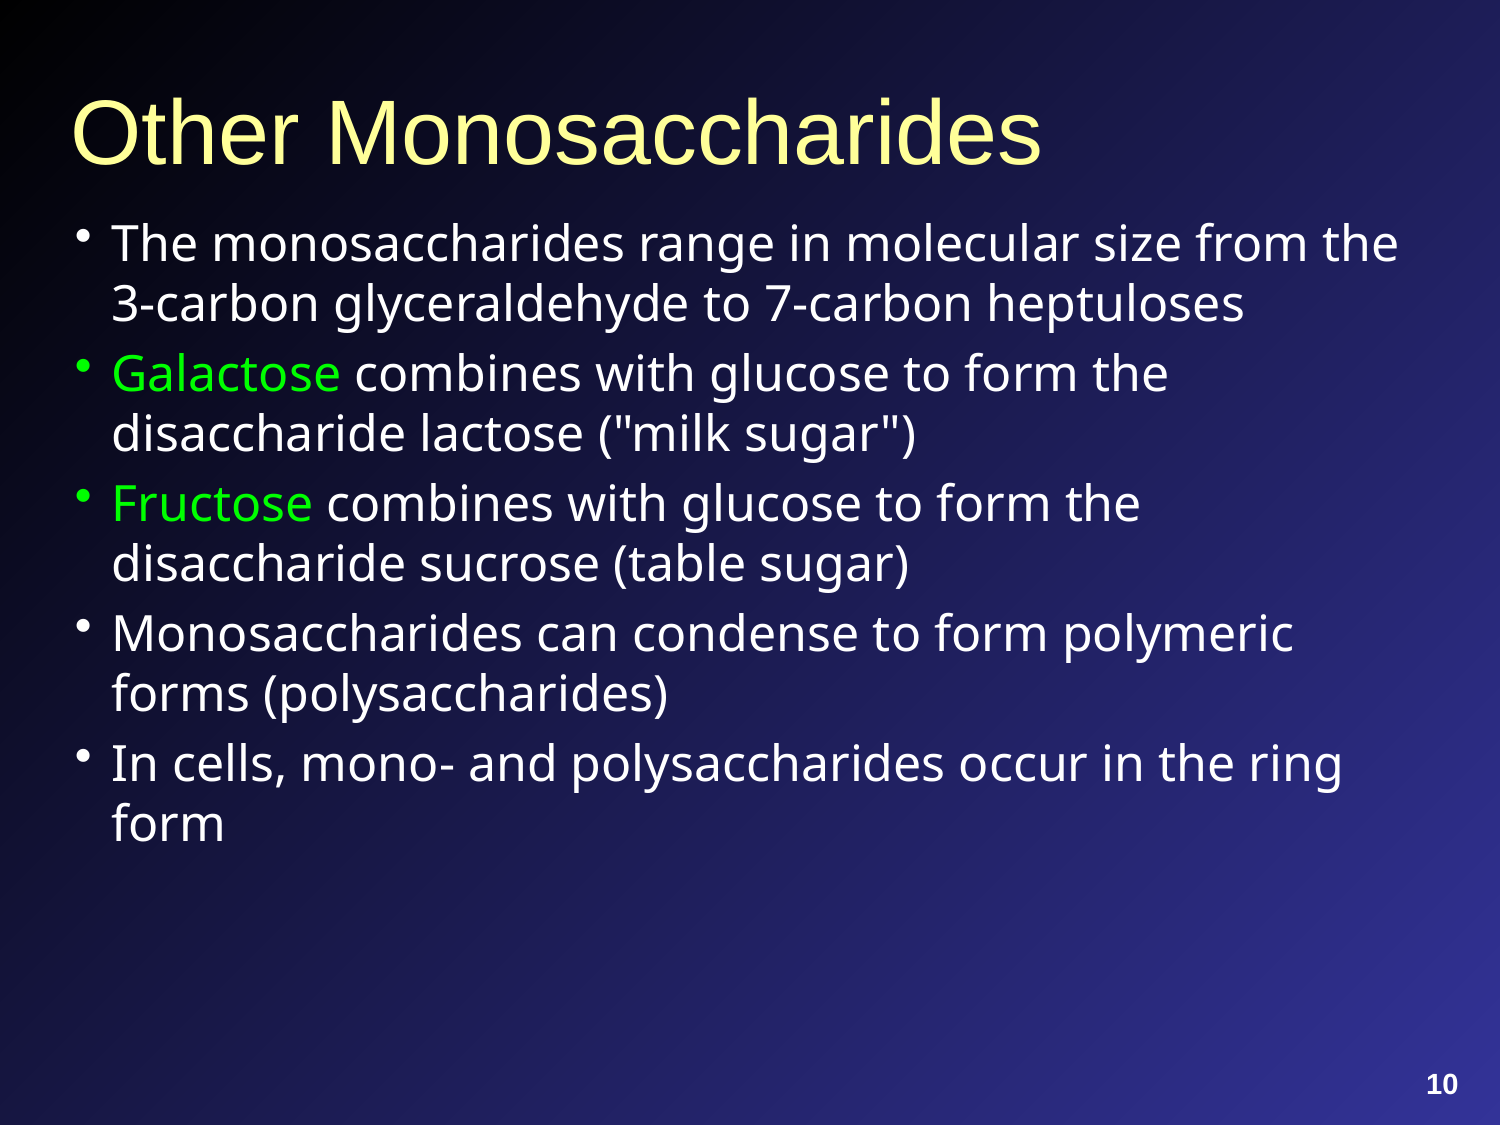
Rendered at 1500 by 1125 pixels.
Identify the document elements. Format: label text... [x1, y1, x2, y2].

slide_number 10 [1149, 1058, 1474, 1108]
title Other Monosaccharides [55, 65, 1435, 192]
list The monosaccharides range in molecular size from the 3-carbon glyceraldehyde to 7-carbon heptuloses Galactose combines with glucose to form the disaccharide lactose ("milk sugar") Fructose combines with glucose to form the disaccharide sucrose (table sugar) Monosaccharides can condense to form polymeric forms (polysaccharides) In cells, mono- and polysaccharides occur in the ring form [59, 203, 1437, 1066]
